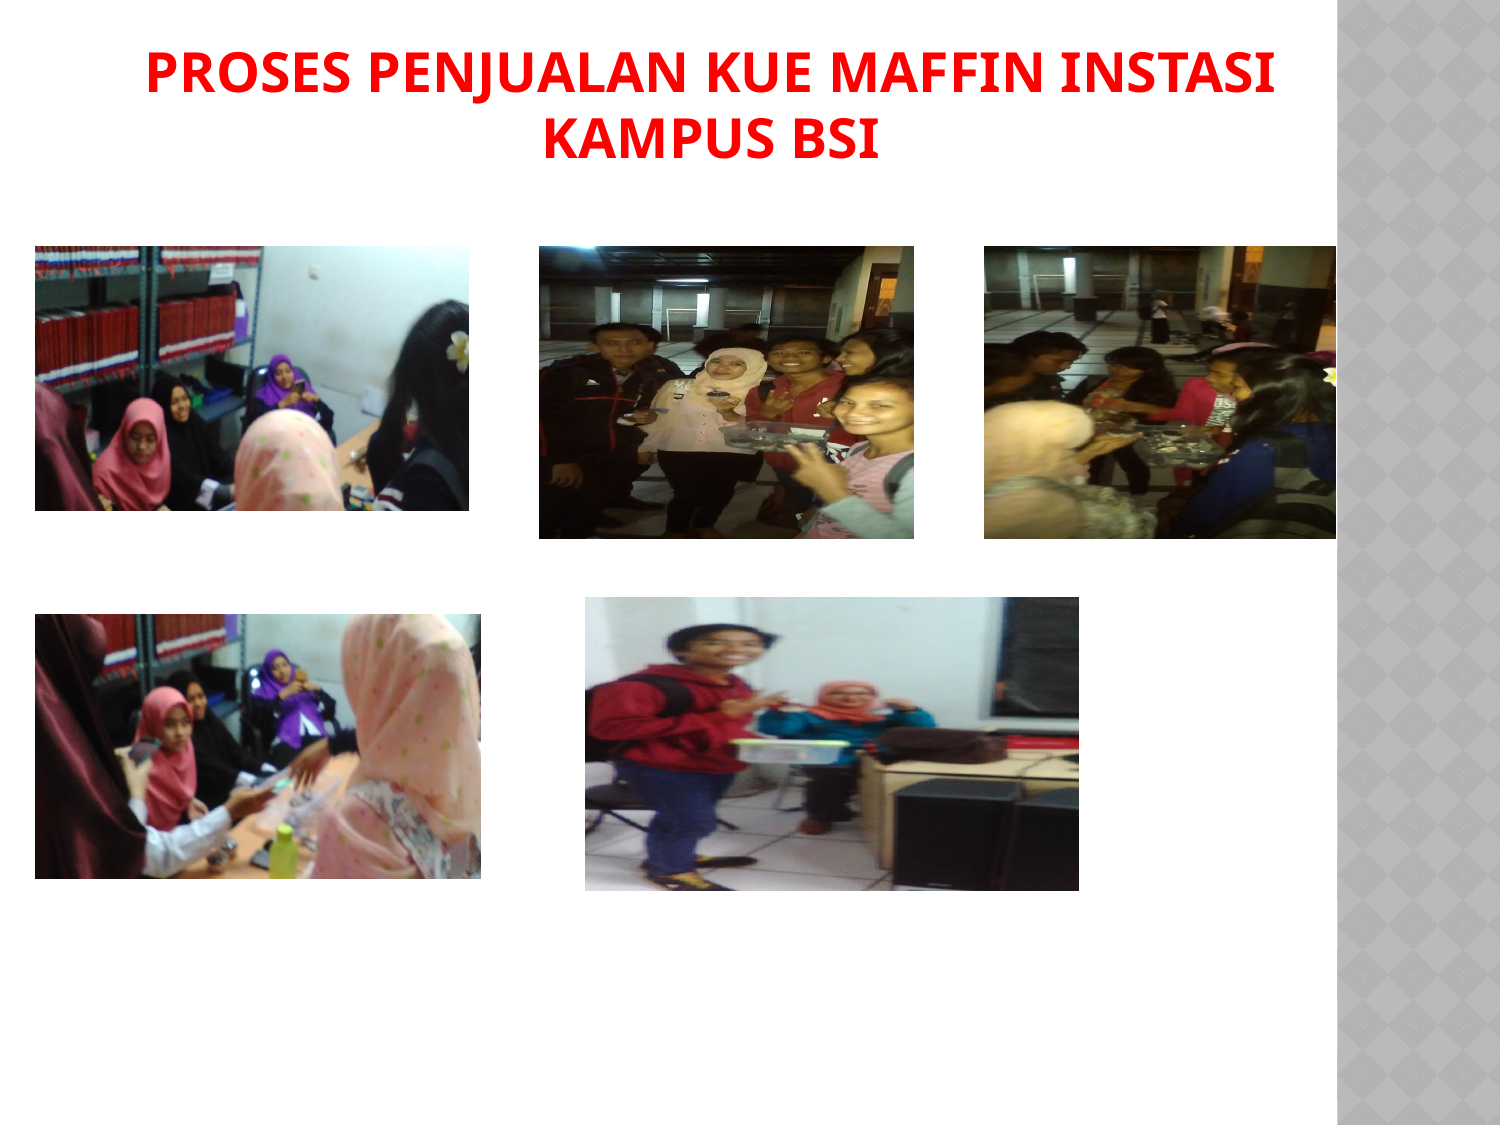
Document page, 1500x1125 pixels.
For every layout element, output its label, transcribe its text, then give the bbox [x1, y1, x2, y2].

picture [34, 614, 481, 880]
picture [34, 245, 470, 511]
title PROSES PENJUALAN KUE MAFFIN INSTASI KAMPUS BSI [117, 35, 1305, 170]
picture [538, 245, 915, 540]
picture [585, 597, 1079, 891]
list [983, 245, 1337, 540]
